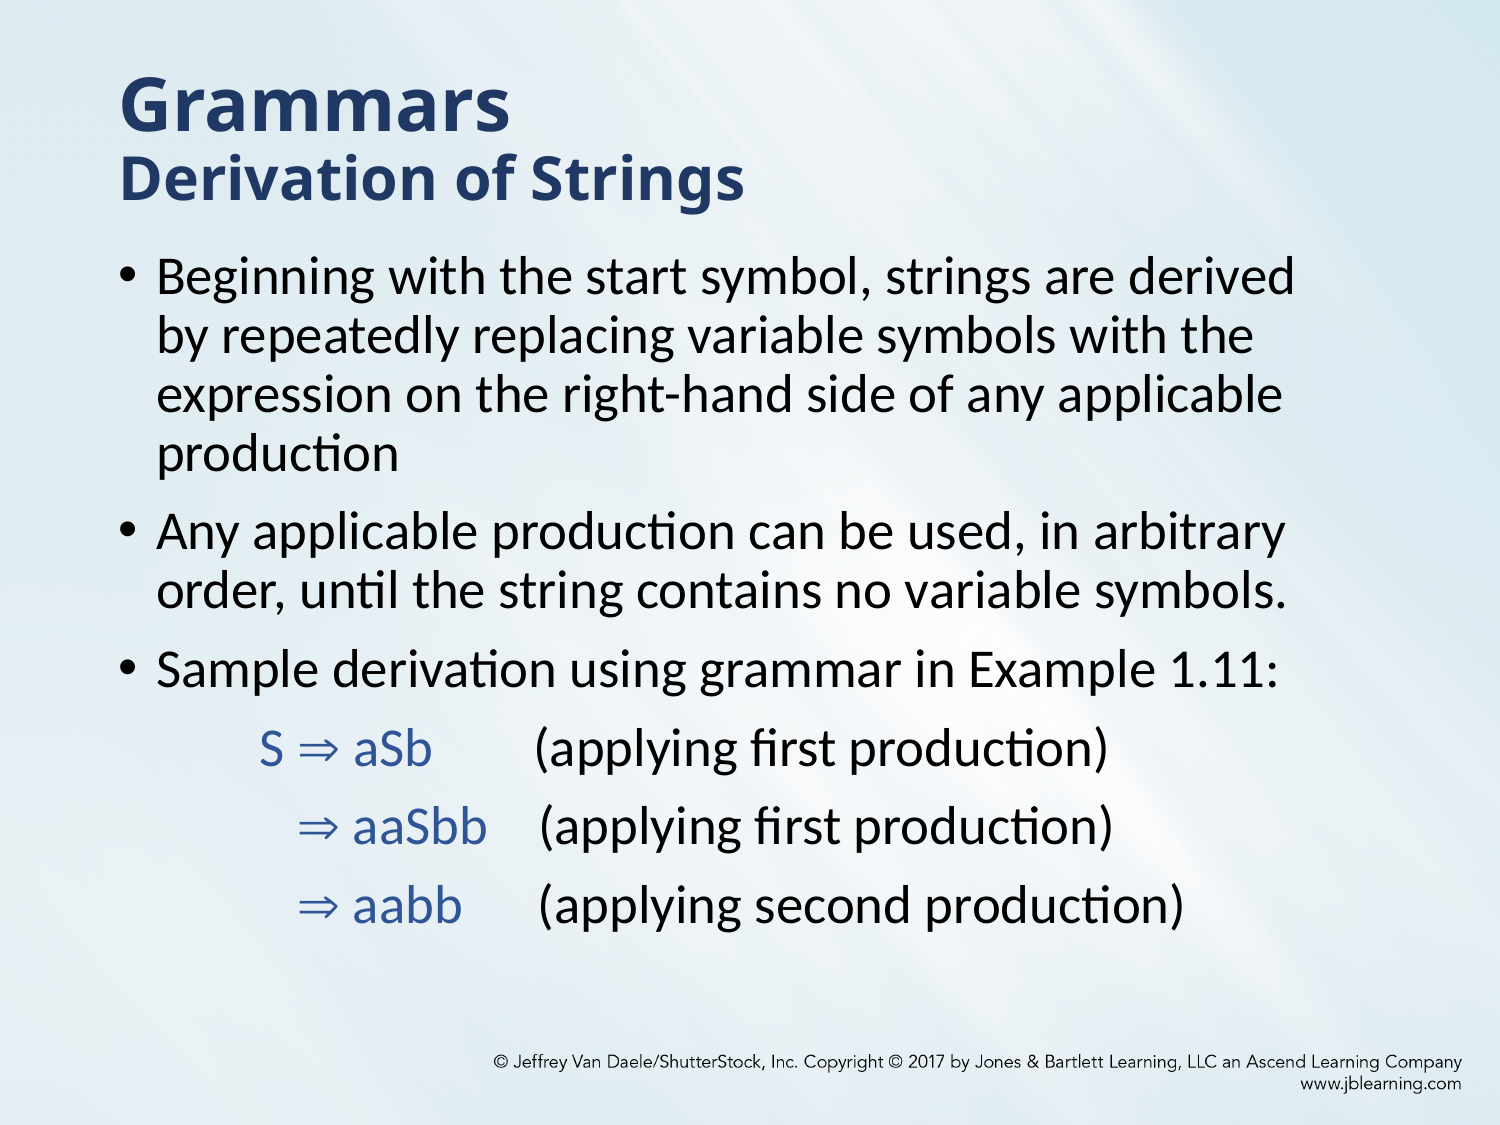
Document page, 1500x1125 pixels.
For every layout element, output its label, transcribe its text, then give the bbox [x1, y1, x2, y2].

picture [0, 0, 1500, 1125]
list Beginning with the start symbol, strings are derived by repeatedly replacing variable symbols with the expression on the right-hand side of any applicable production Any applicable production can be used, in arbitrary order, until the string contains no variable symbols. Sample derivation using grammar in Example 1.11: S  aSb (applying first production)  aaSbb (applying first production)  aabb (applying second production) [103, 239, 1332, 1014]
title Grammars Derivation of Strings [103, 59, 1397, 222]
